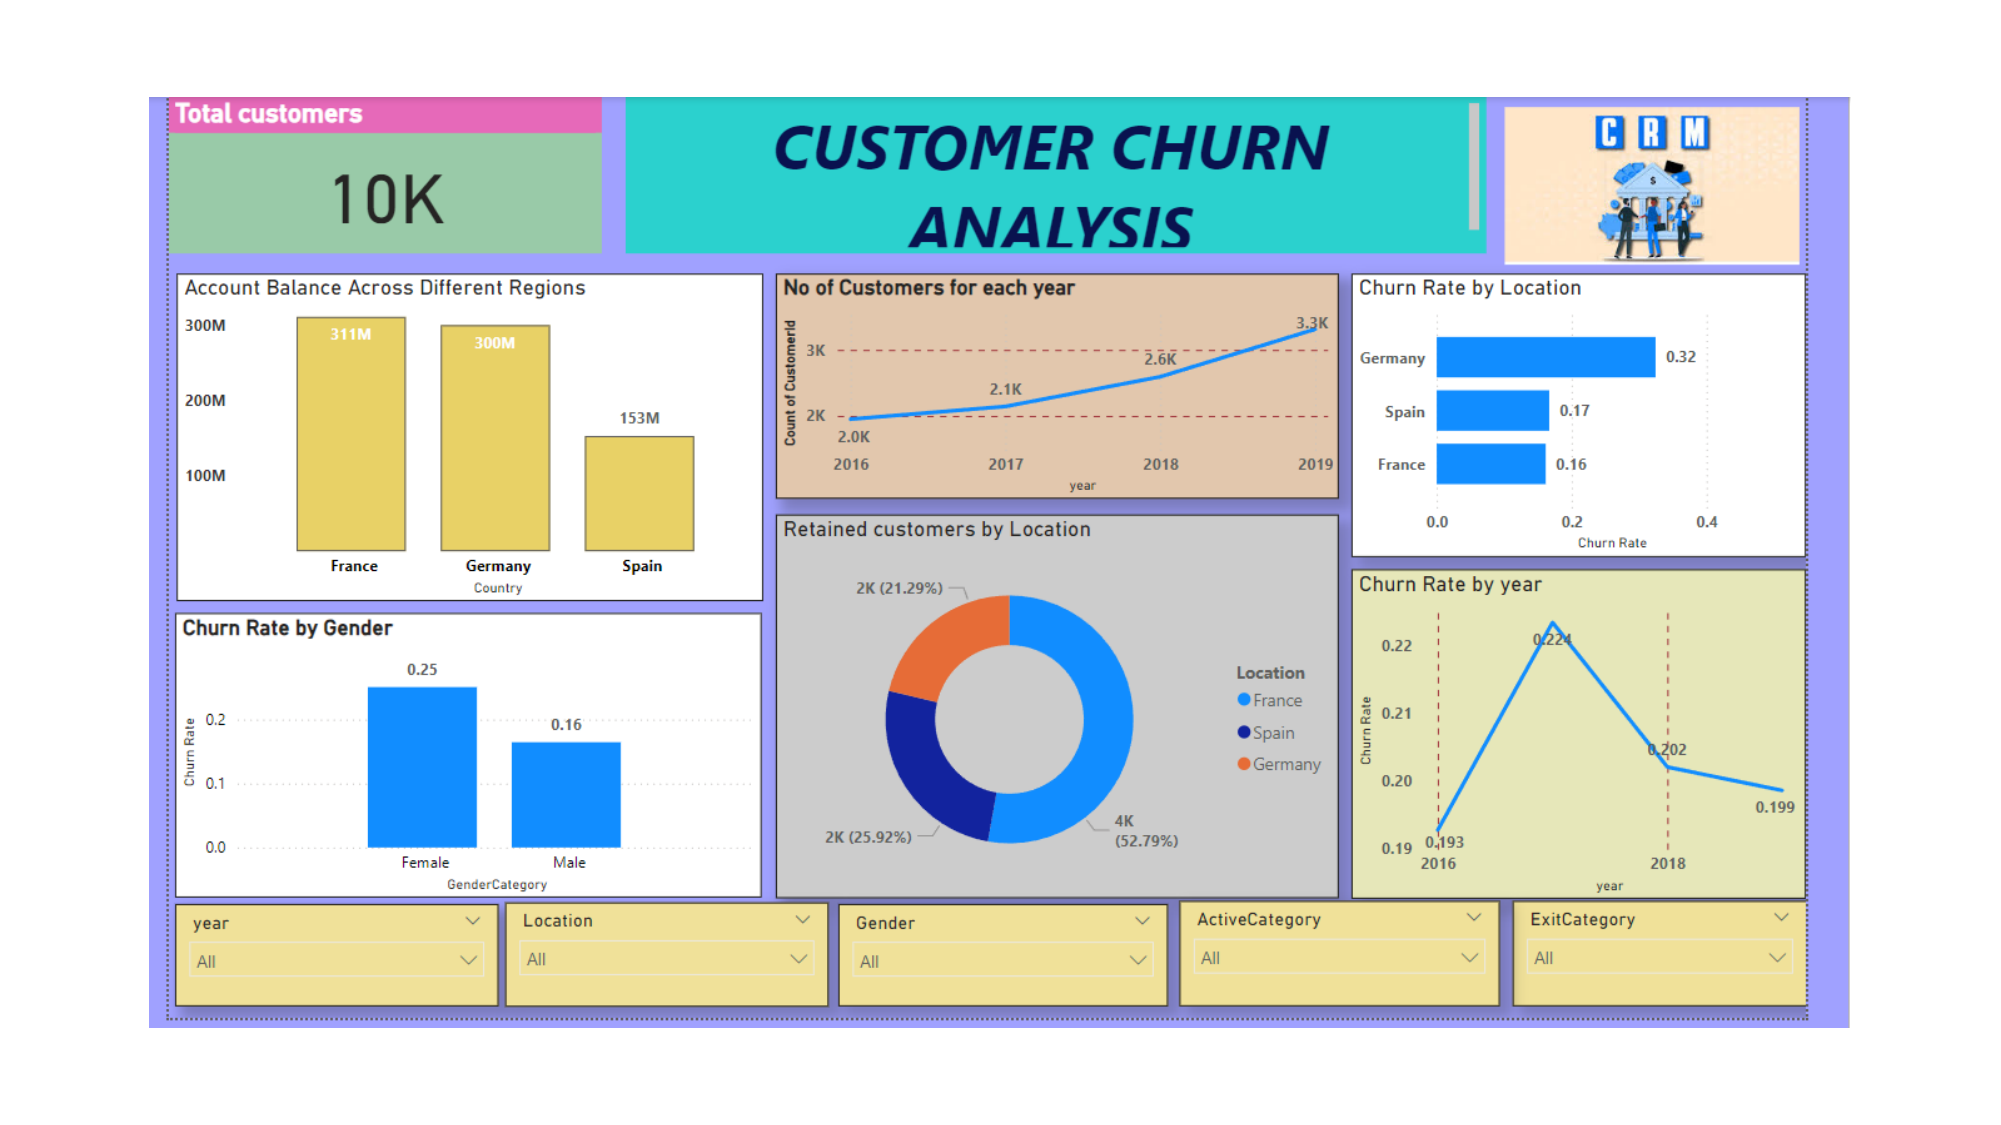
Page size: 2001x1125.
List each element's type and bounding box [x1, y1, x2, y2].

picture [149, 97, 1851, 1028]
